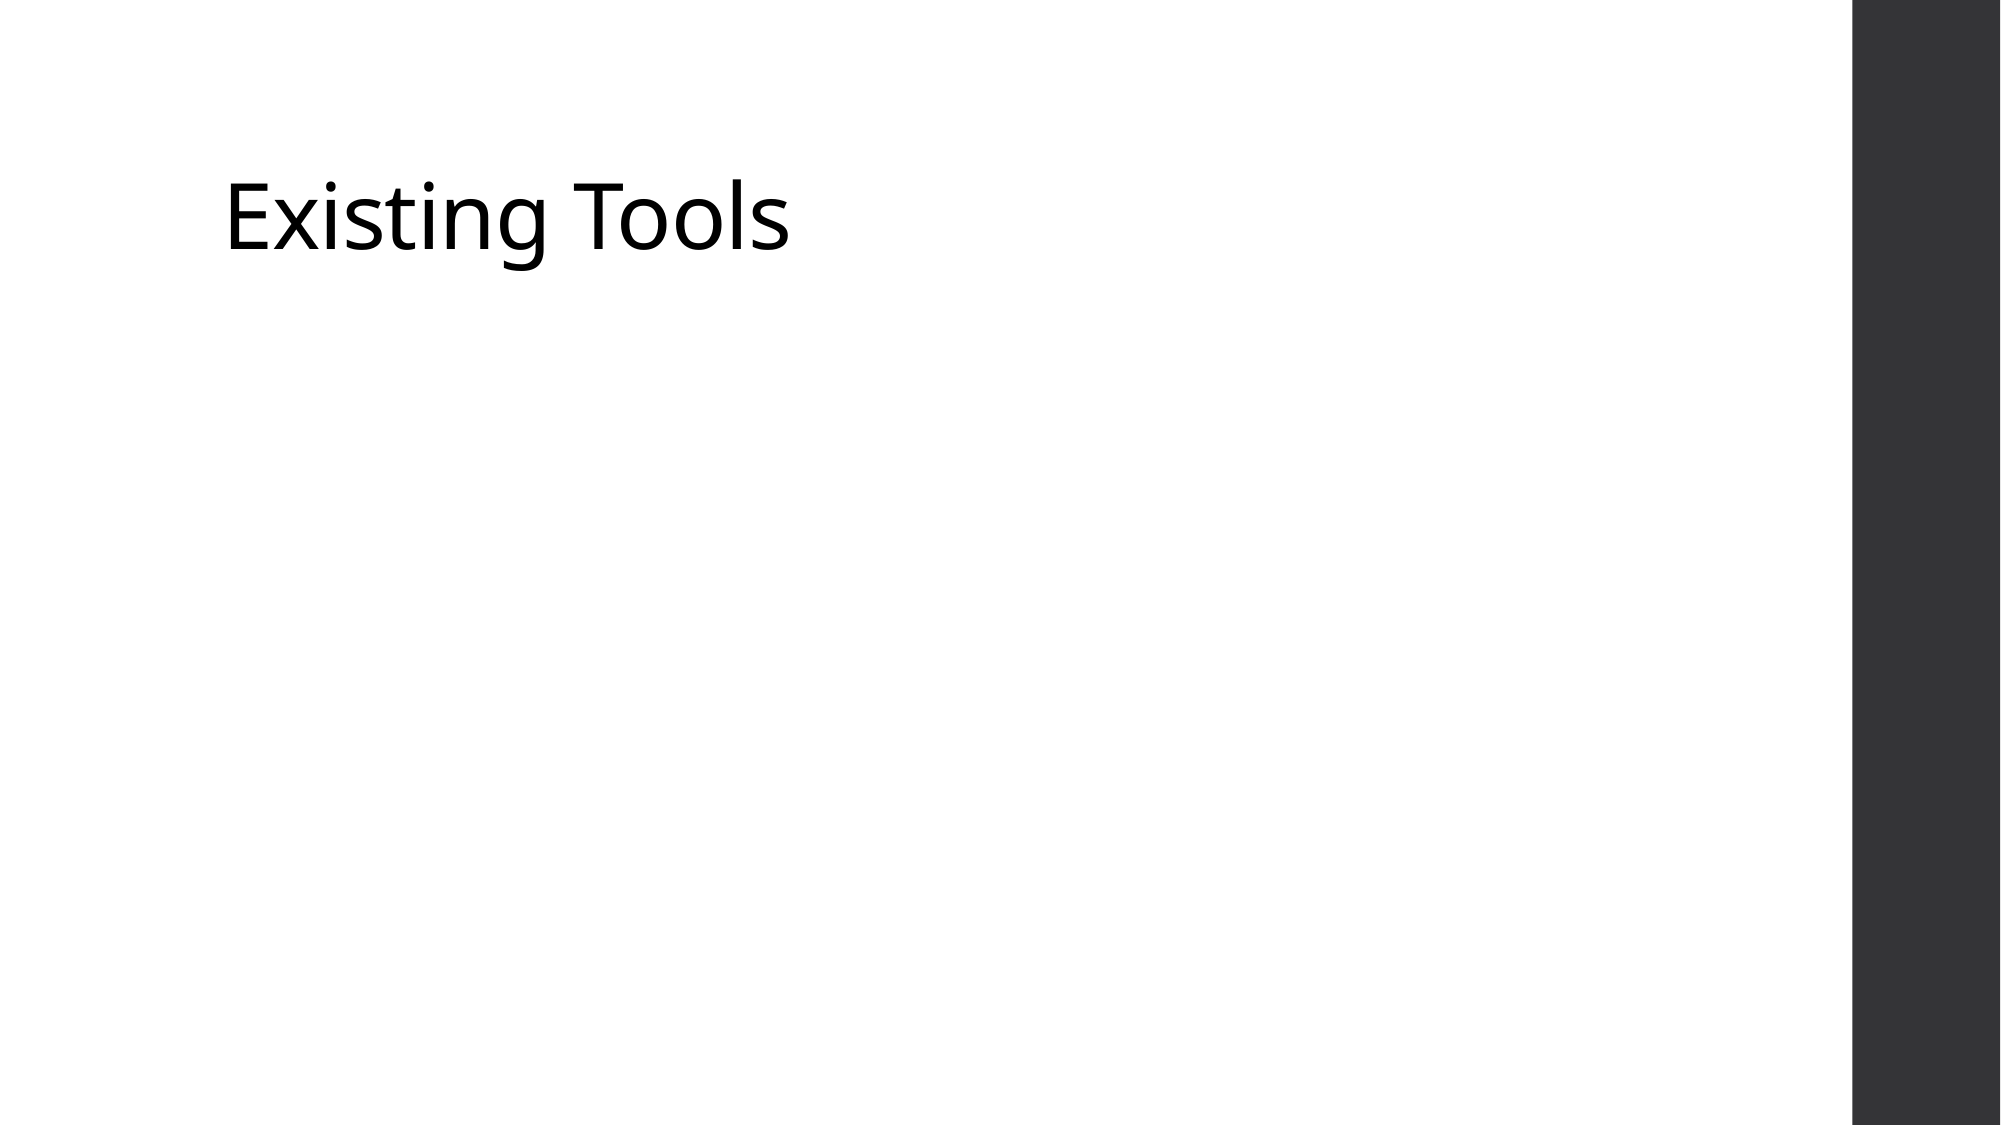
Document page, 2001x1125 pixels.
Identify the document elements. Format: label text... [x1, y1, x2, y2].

title Existing Tools [206, 60, 1797, 278]
